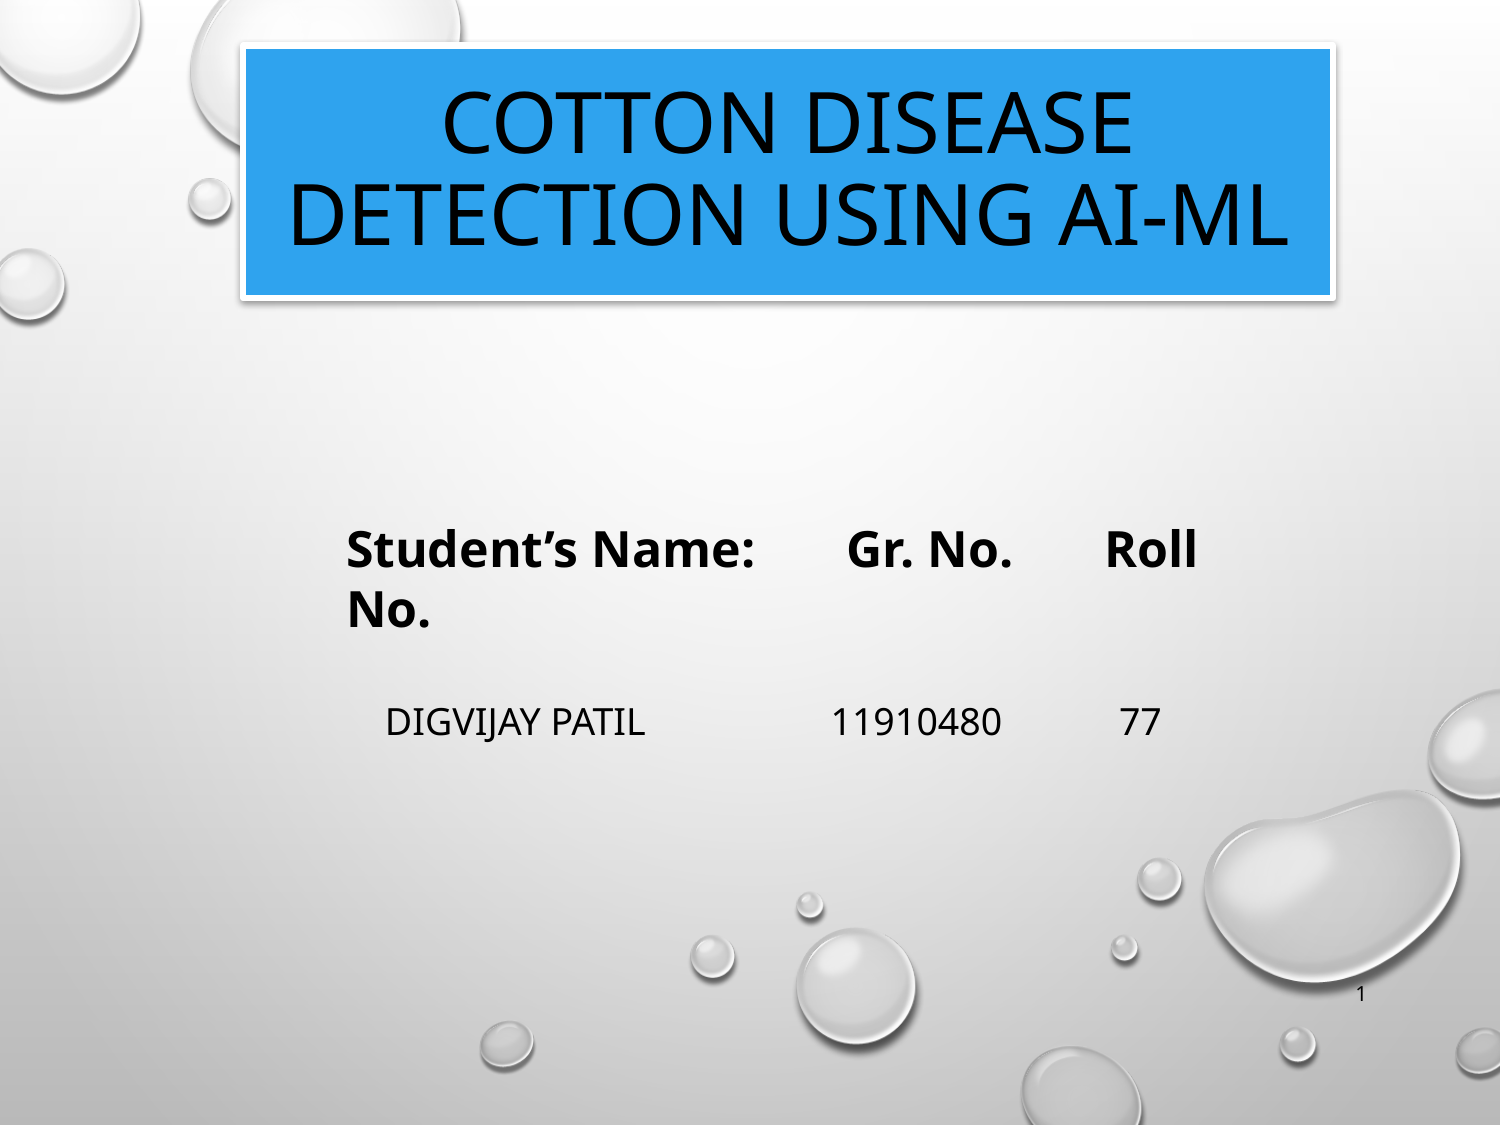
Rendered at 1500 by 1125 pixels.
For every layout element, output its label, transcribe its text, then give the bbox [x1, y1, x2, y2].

title Cotton Disease Detection using AI-ML [243, 45, 1334, 299]
text_box Student’s Name: Gr. No. Roll No. DIGVIJAY PATIL 11910480 77 [331, 510, 1269, 751]
slide_number 1 [1293, 965, 1388, 1025]
picture [0, 0, 1500, 1125]
